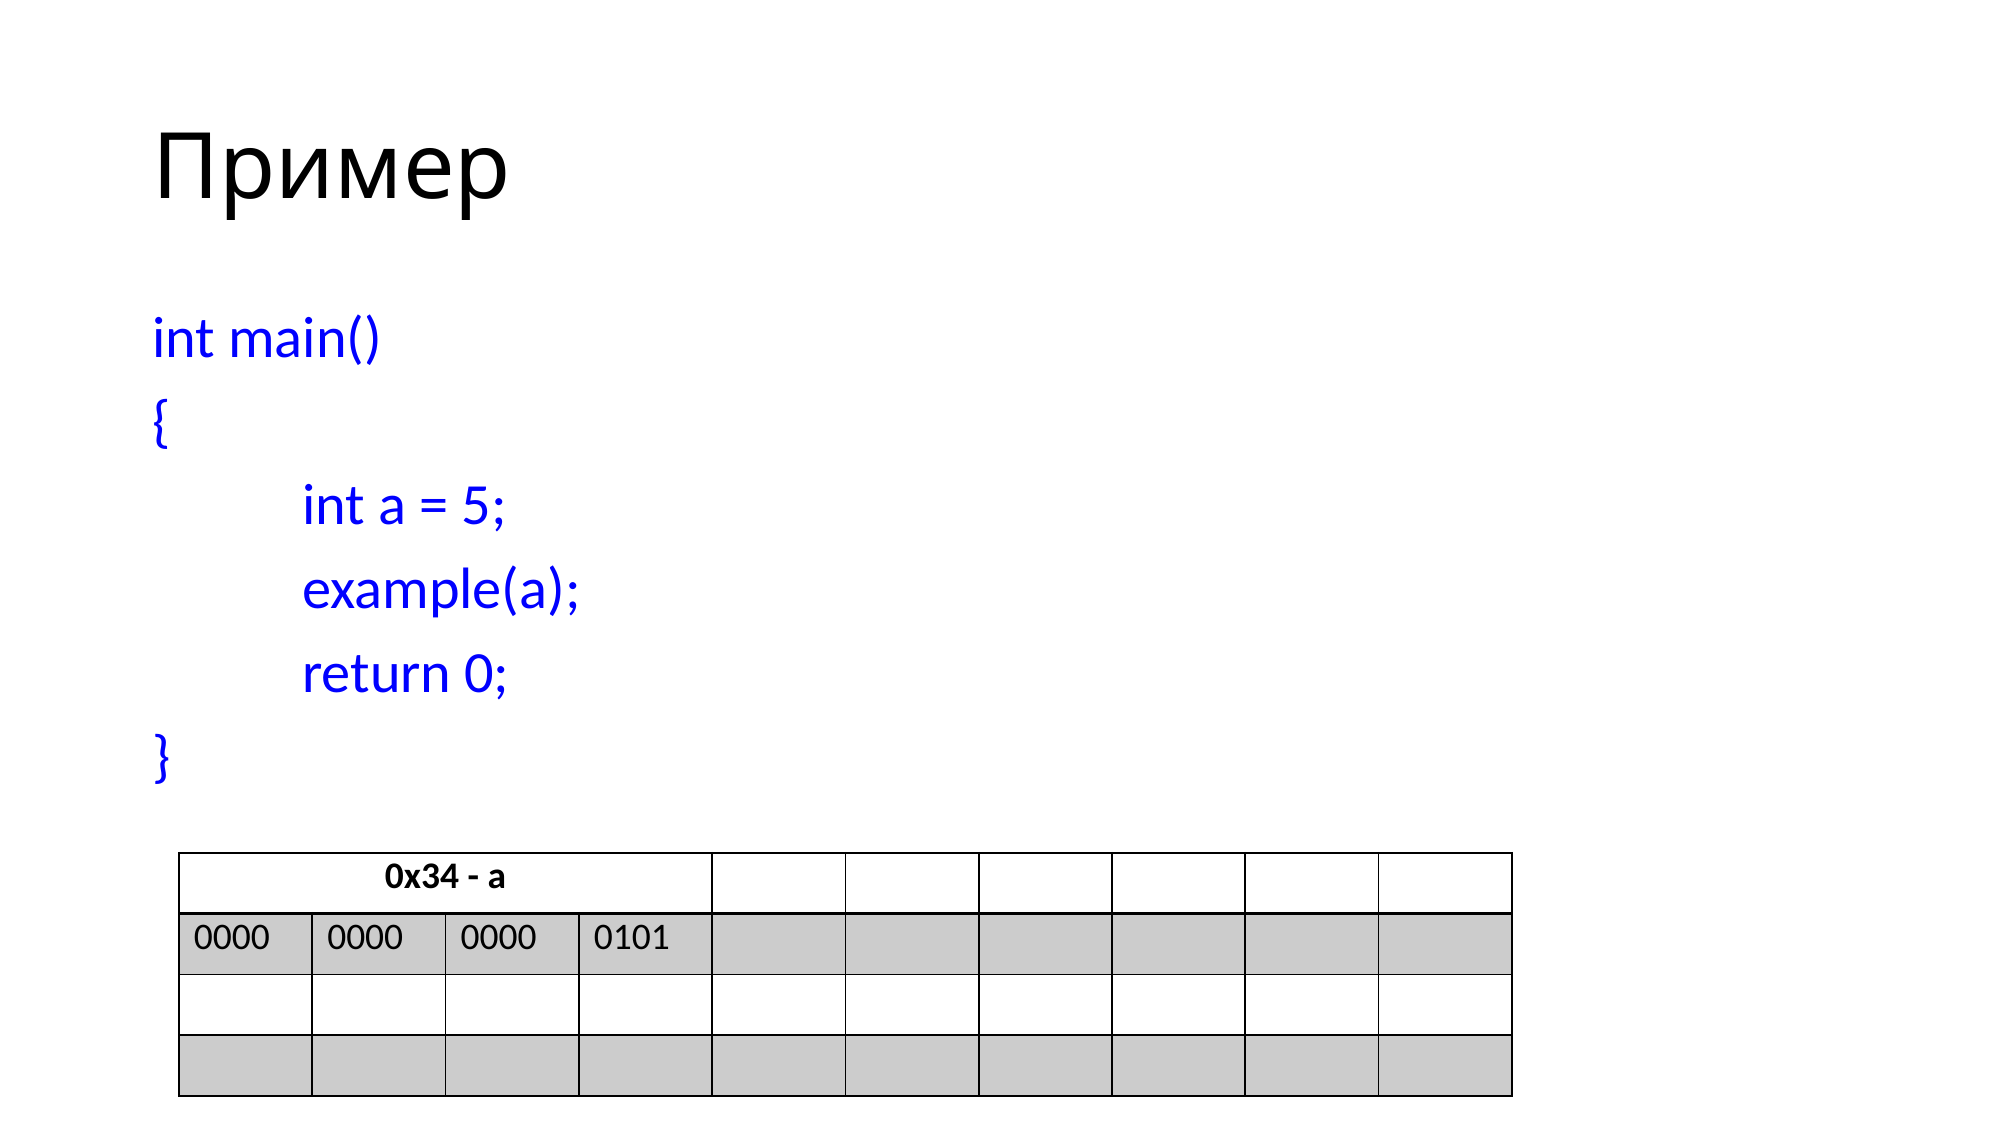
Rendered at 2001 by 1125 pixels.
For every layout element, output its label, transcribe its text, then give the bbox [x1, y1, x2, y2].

table_header [1113, 854, 1244, 912]
table_cell [580, 1036, 711, 1095]
table_cell [846, 915, 978, 974]
table_cell [313, 975, 445, 1034]
table_cell [1246, 915, 1378, 974]
table_cell [980, 975, 1111, 1034]
table_cell [1113, 975, 1244, 1034]
table_cell [180, 1036, 311, 1095]
table_header [846, 854, 978, 912]
table_header [1379, 854, 1511, 912]
table_cell [1113, 915, 1244, 974]
table_cell [1246, 1036, 1378, 1095]
list int main() { int a = 5; example(a); return 0; } [137, 299, 1863, 1014]
table_cell [446, 975, 578, 1034]
table_cell [846, 1036, 978, 1095]
table_cell 0000 [446, 915, 578, 974]
table_header 0x34 - a [180, 854, 711, 912]
table_cell [846, 975, 978, 1034]
table_cell [980, 1036, 1111, 1095]
table_cell [980, 915, 1111, 974]
table_cell 0101 [580, 915, 711, 974]
table_header [713, 854, 845, 912]
table_cell [713, 915, 845, 974]
table_cell [313, 1036, 445, 1095]
table_cell [1379, 915, 1511, 974]
table_cell 0000 [180, 915, 311, 974]
table_cell [1379, 975, 1511, 1034]
table_header [980, 854, 1111, 912]
table_cell 0000 [313, 915, 445, 974]
table_cell [180, 975, 311, 1034]
table_cell [1246, 975, 1378, 1034]
table_cell [580, 975, 711, 1034]
table_header [1246, 854, 1378, 912]
table_cell [1379, 1036, 1511, 1095]
table_cell [1113, 1036, 1244, 1095]
table_cell [713, 1036, 845, 1095]
table_cell [713, 975, 845, 1034]
table_cell [446, 1036, 578, 1095]
title Пример [137, 59, 1863, 278]
